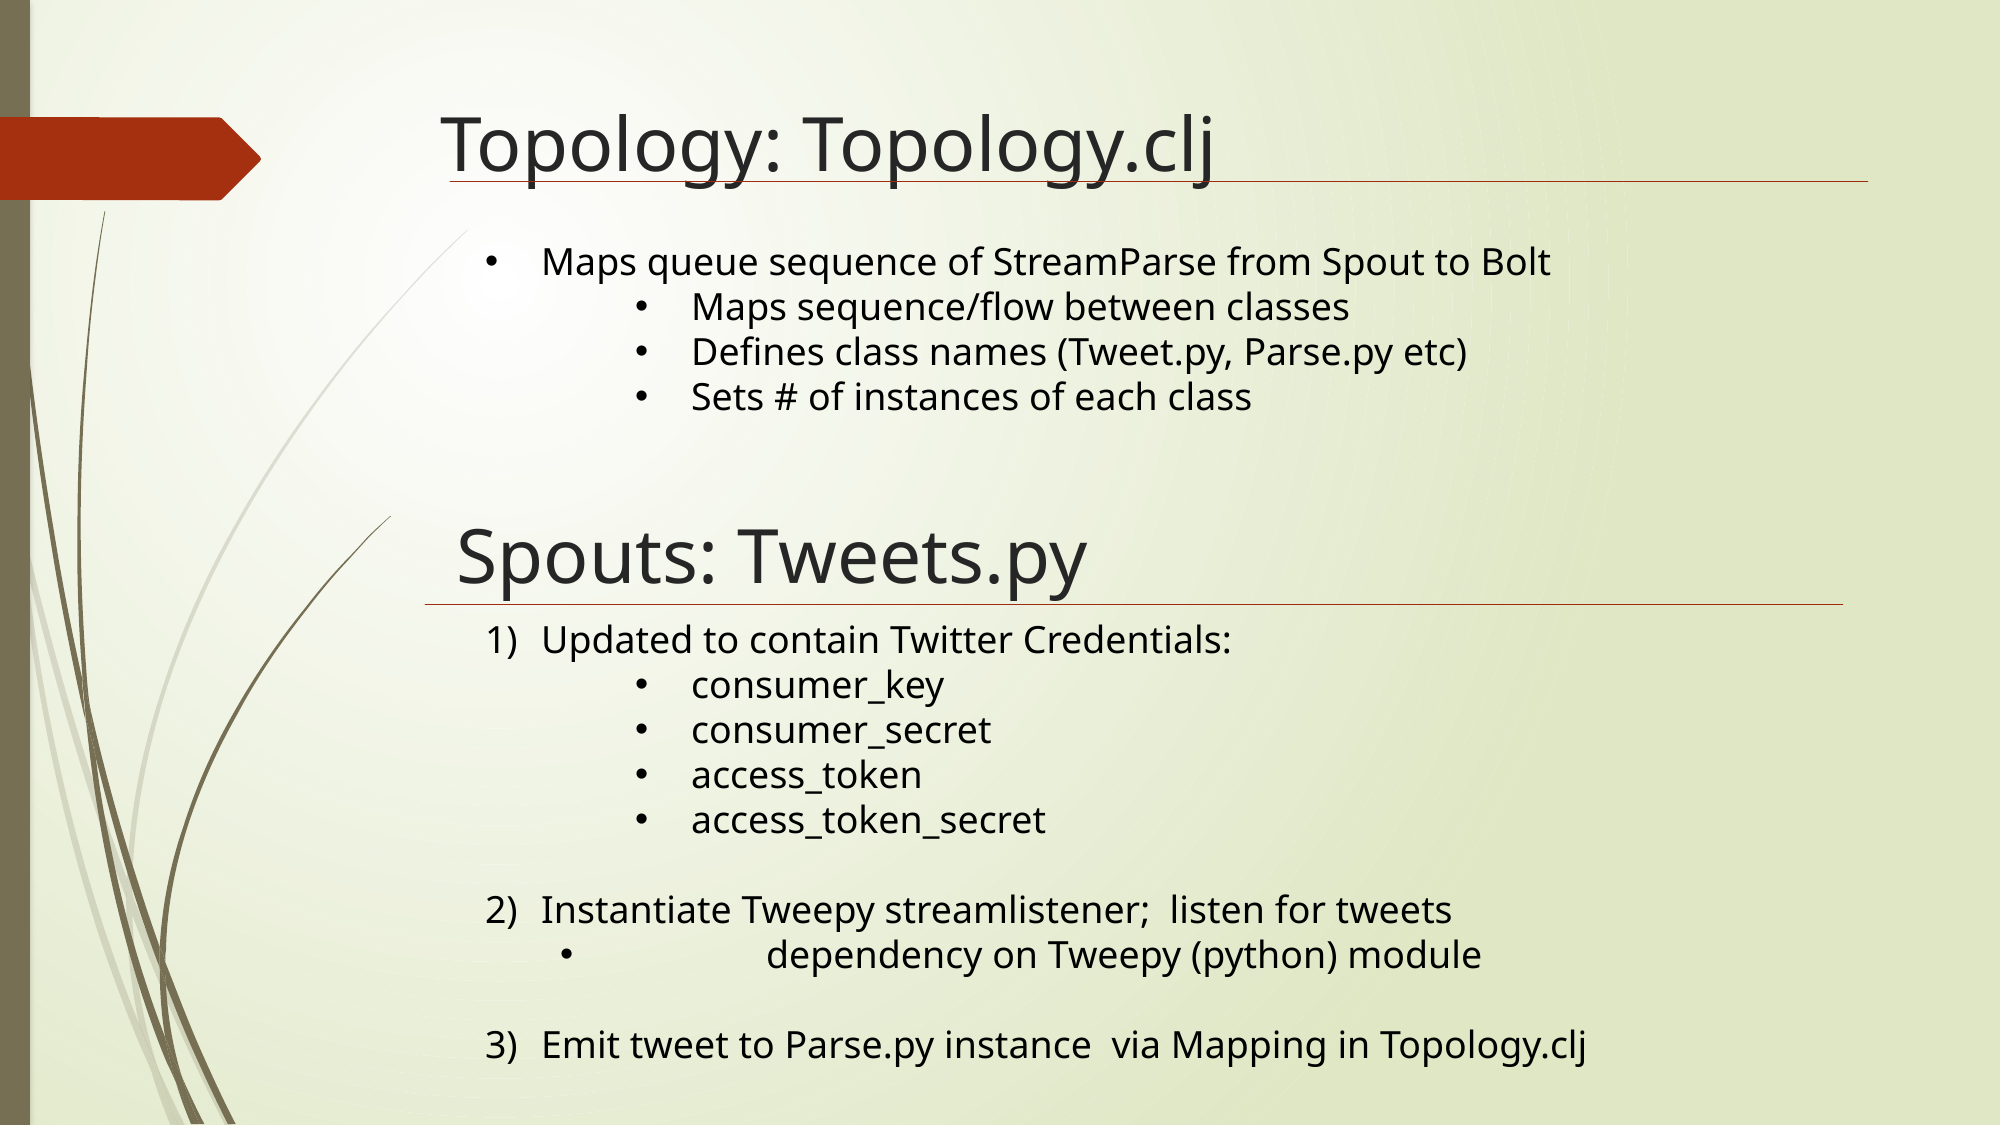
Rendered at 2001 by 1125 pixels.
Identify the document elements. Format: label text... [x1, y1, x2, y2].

text_box Updated to contain Twitter Credentials: consumer_key consumer_secret access_token access_token_secret Instantiate Tweepy streamlistener; listen for tweets dependency on Tweepy (python) module Emit tweet to Parse.py instance via Mapping in Topology.clj [470, 712, 1798, 1074]
text_box Spouts: Tweets.py [441, 501, 1904, 712]
text_box Maps queue sequence of StreamParse from Spout to Bolt Maps sequence/flow between classes Defines class names (Tweet.py, Parse.py etc) Sets # of instances of each class [470, 230, 1798, 426]
title Topology: Topology.clj [425, 88, 1888, 299]
